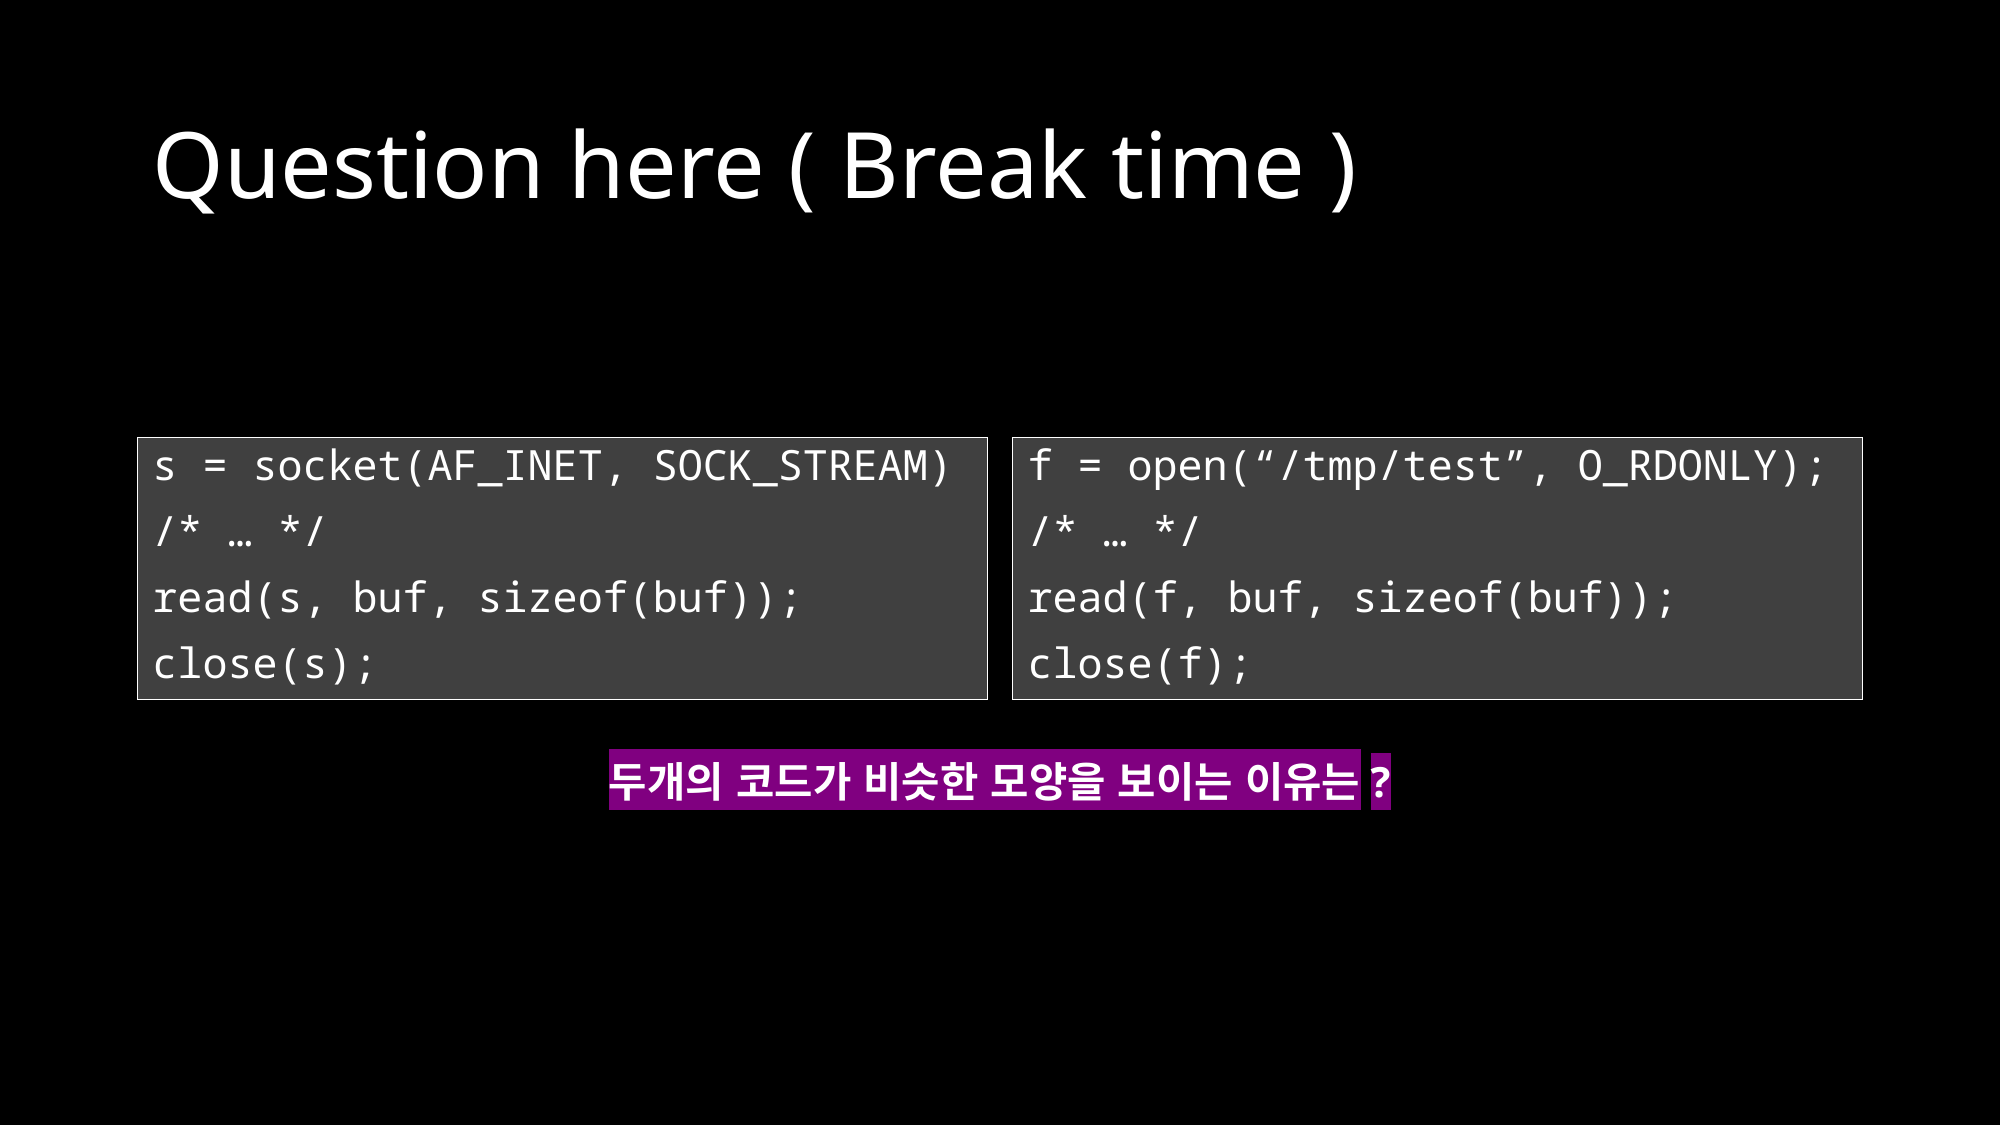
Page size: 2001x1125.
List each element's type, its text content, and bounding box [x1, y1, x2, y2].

text_box 두개의 코드가 비슷한 모양을 보이는 이유는? [594, 748, 1406, 814]
title Question here ( Break time ) [137, 59, 1863, 278]
list f = open(“/tmp/test”, O_RDONLY); /* … */ read(f, buf, sizeof(buf)); close(f); [1012, 437, 1863, 700]
list s = socket(AF_INET, SOCK_STREAM) /* … */ read(s, buf, sizeof(buf)); close(s); [137, 437, 988, 700]
